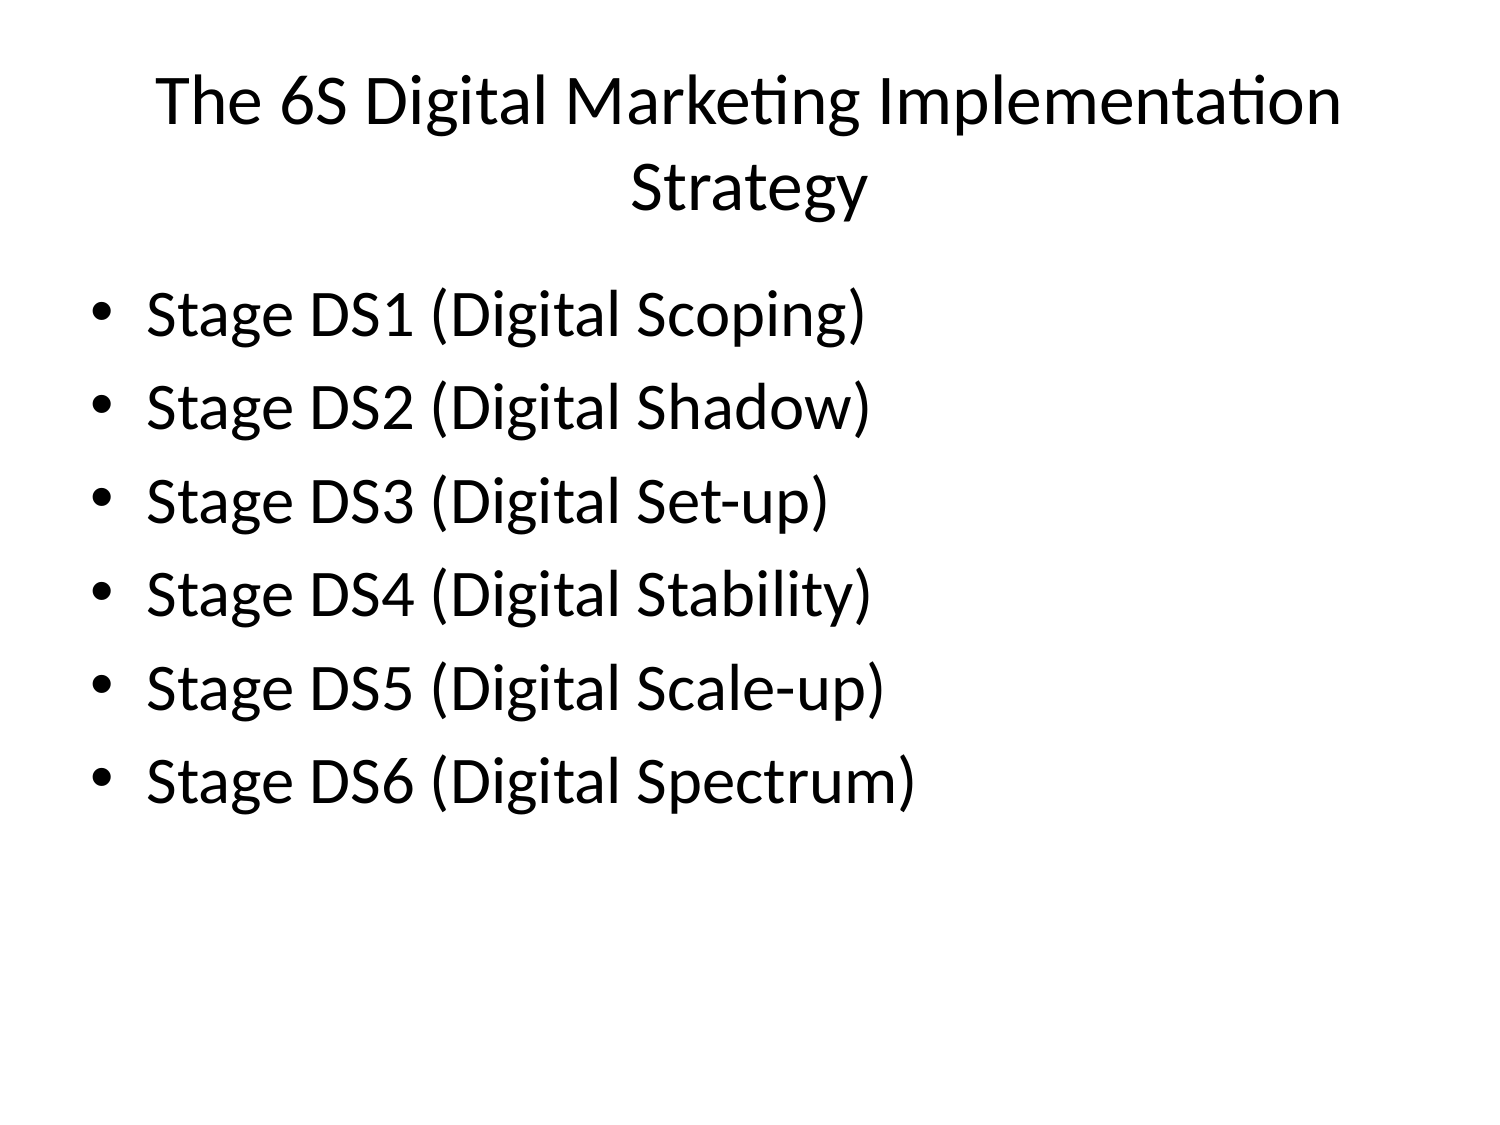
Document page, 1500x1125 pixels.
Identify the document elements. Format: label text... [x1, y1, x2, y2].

list Stage DS1 (Digital Scoping) Stage DS2 (Digital Shadow) Stage DS3 (Digital Set-up) Stage DS4 (Digital Stability) Stage DS5 (Digital Scale-up) Stage DS6 (Digital Spectrum) [75, 262, 1425, 1005]
title The 6S Digital Marketing Implementation Strategy [75, 45, 1425, 233]
